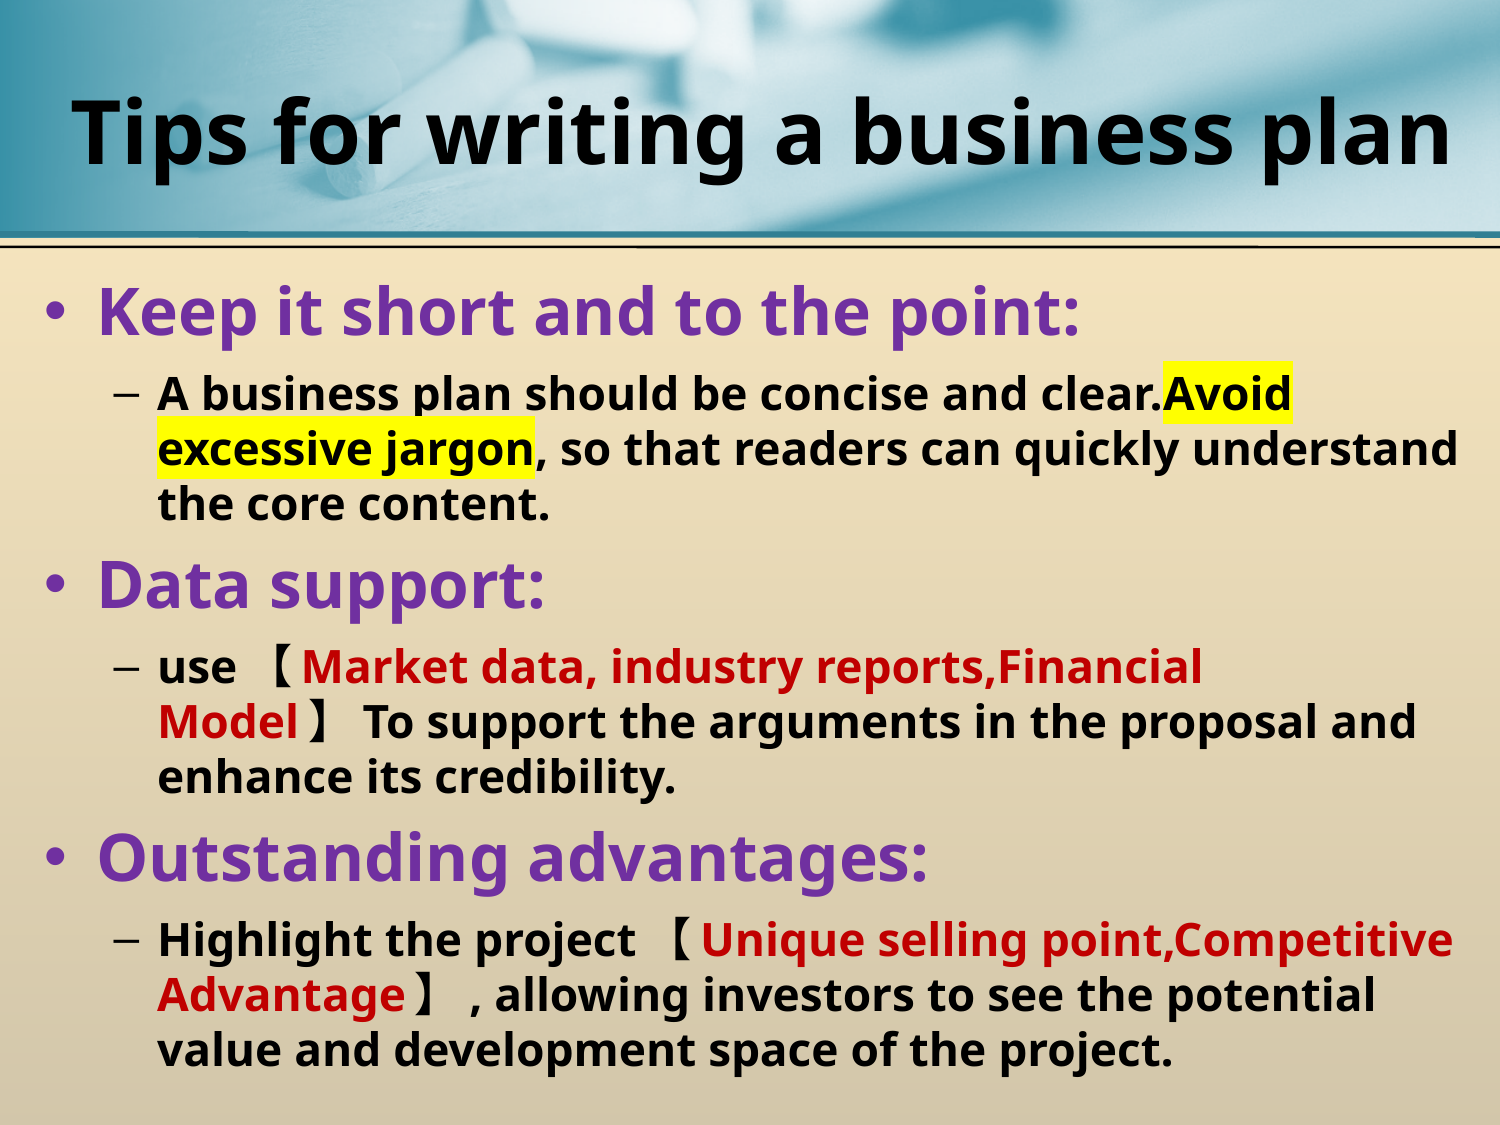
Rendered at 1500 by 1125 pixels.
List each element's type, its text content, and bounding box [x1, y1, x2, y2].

list Keep it short and to the point: A business plan should be concise and clear.Avoid excessive jargon, so that readers can quickly understand the core content. Data support: use【Market data, industry reports,Financial Model】To support the arguments in the proposal and enhance its credibility. Outstanding advantages: Highlight the project【Unique selling point,Competitive Advantage】, allowing investors to see the potential value and development space of the project. [29, 262, 1481, 1103]
title Tips for writing a business plan [45, 24, 1481, 233]
